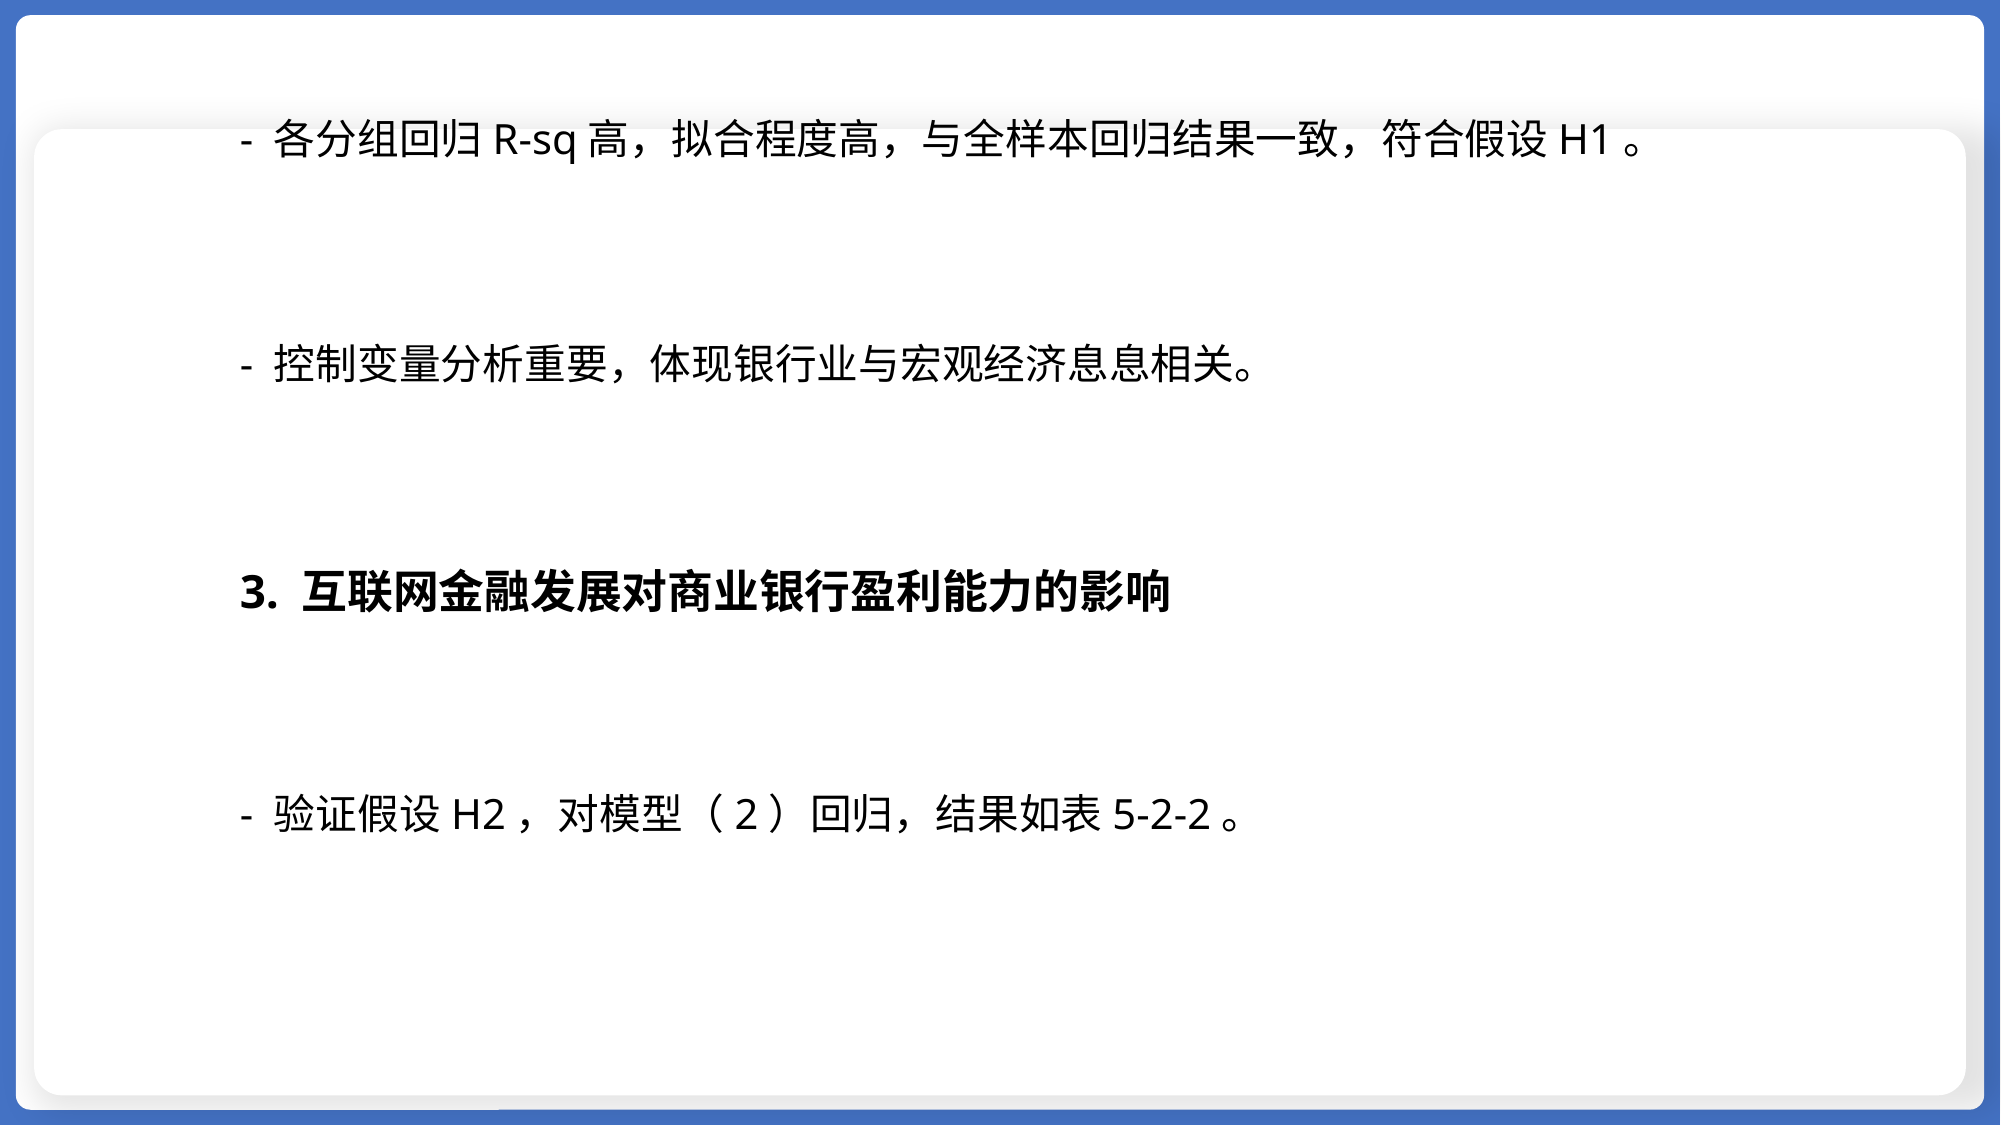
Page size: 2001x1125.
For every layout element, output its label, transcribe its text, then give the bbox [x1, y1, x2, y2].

text_box [114, 221, 1891, 965]
text_box - 控制变量分析重要，体现银行业与宏观经济息息相关。 [224, 329, 1725, 395]
text_box - 各分组回归R-sq高，拟合程度高，与全样本回归结果一致，符合假设H1。 [224, 104, 1725, 170]
text_box 3. 互联网金融发展对商业银行盈利能力的影响 [224, 554, 1725, 625]
text_box - 验证假设H2，对模型（2）回归，结果如表5-2-2。 [224, 780, 1725, 845]
